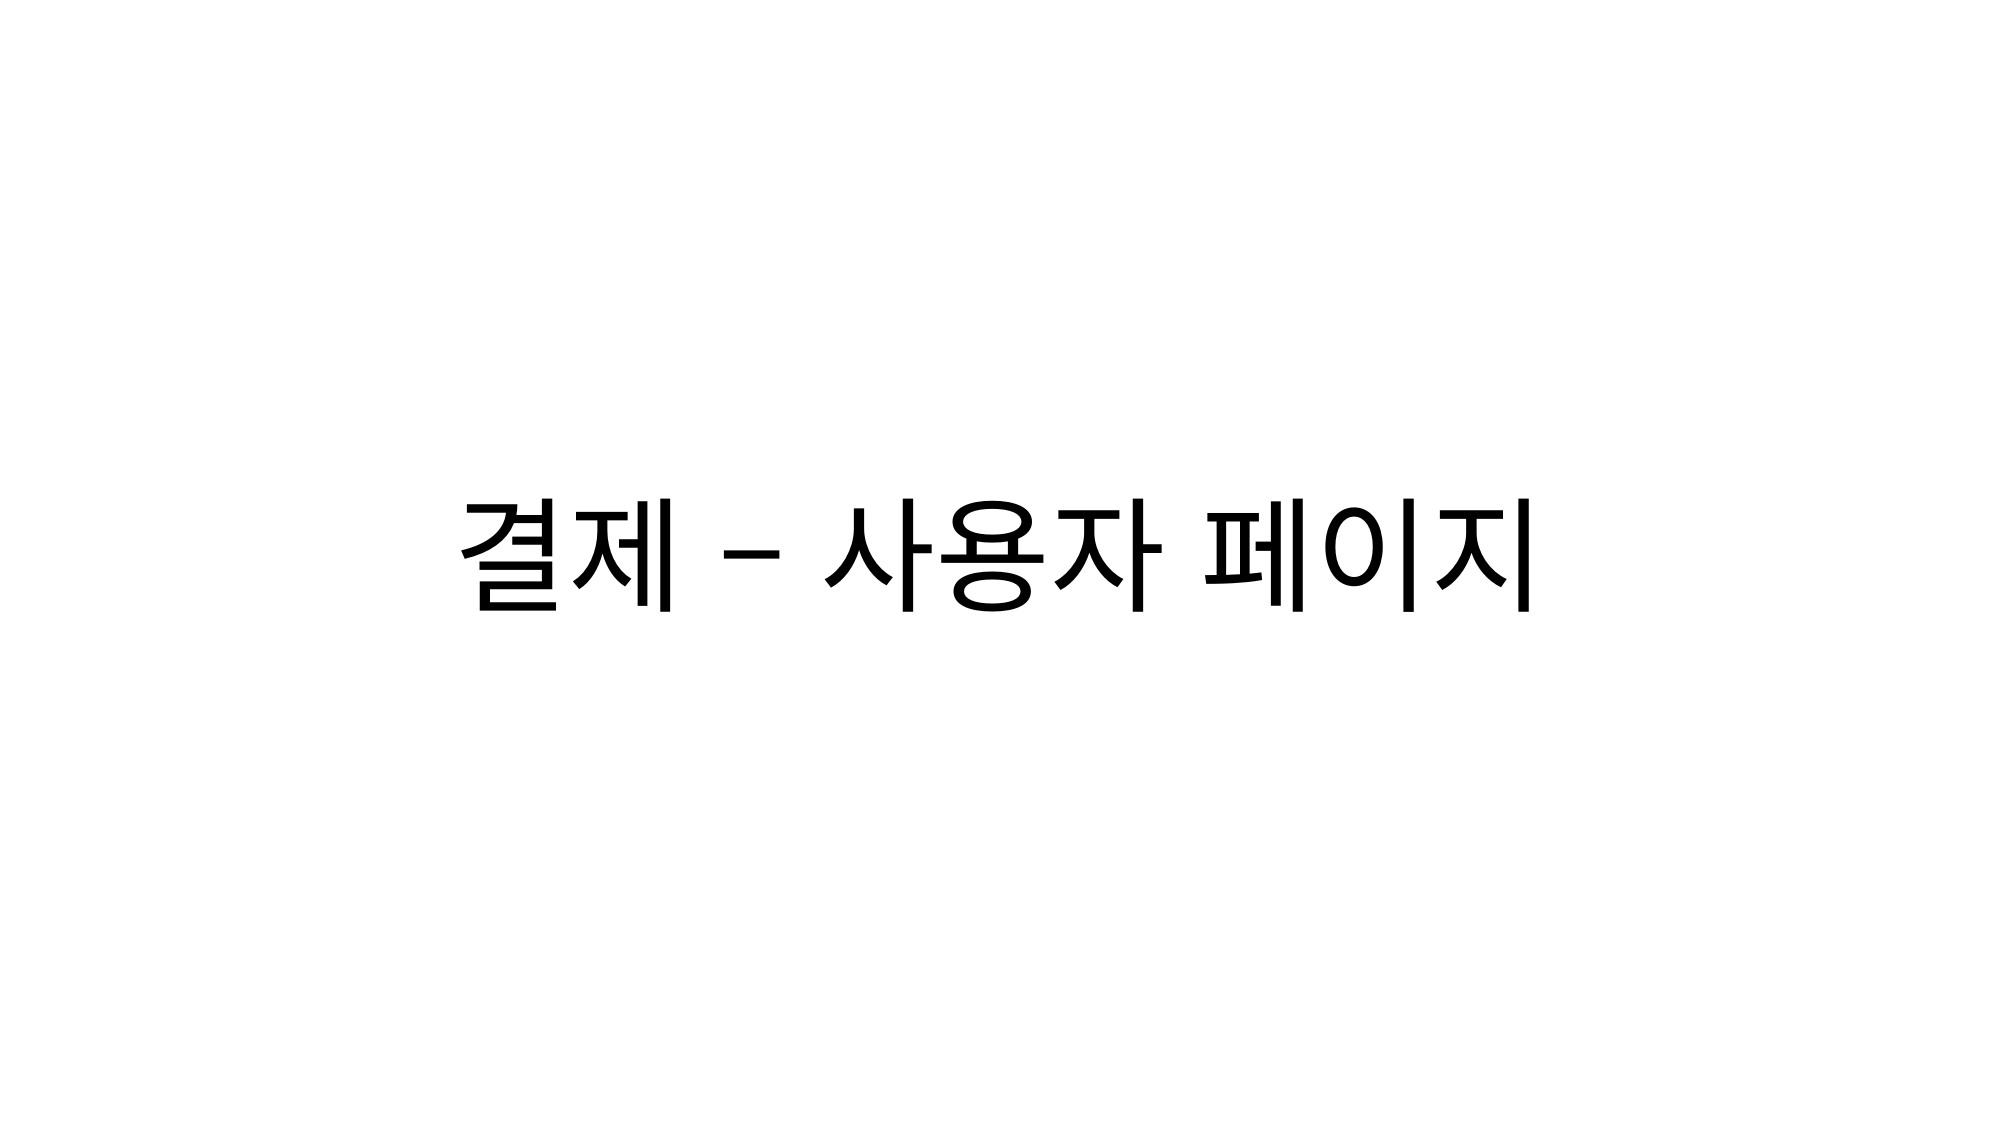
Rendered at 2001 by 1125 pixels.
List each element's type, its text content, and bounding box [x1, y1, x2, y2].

title 결제 – 사용자 페이지 [249, 366, 1750, 759]
